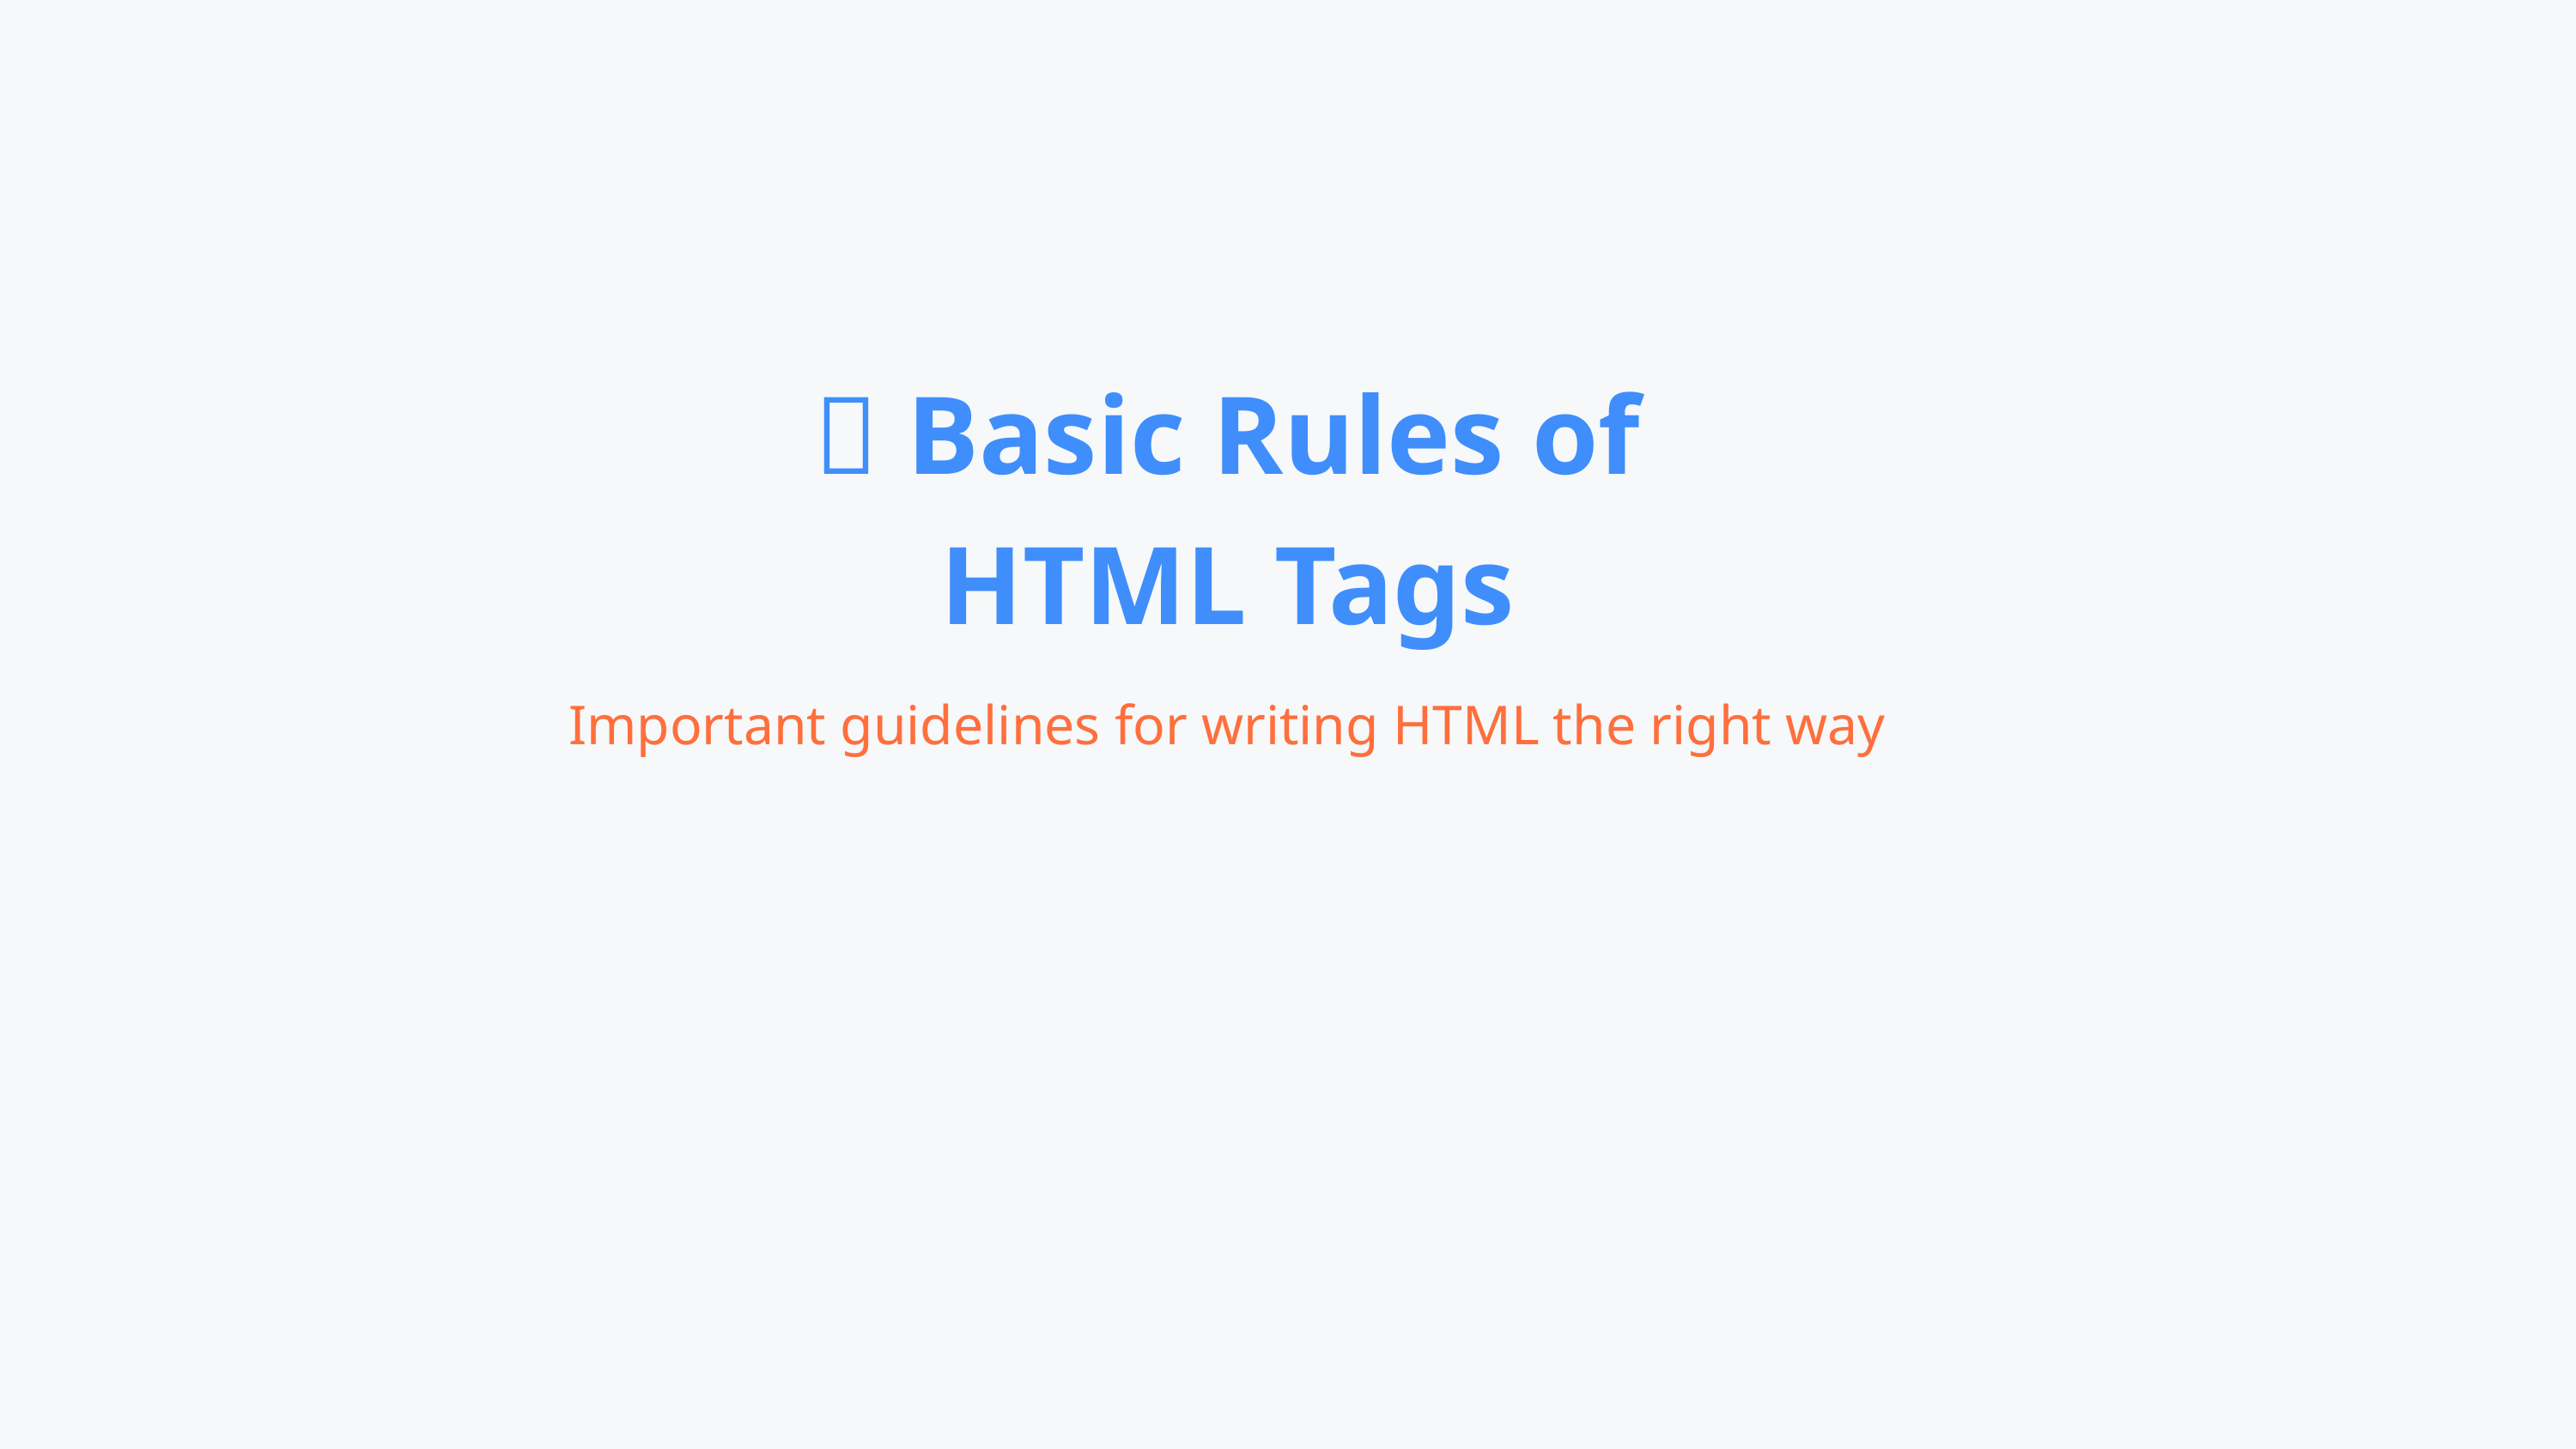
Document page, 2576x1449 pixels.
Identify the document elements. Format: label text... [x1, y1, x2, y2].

text_box 🔹 Basic Rules of HTML Tags [706, 345, 1750, 646]
text_box Important guidelines for writing HTML the right way [0, 680, 2488, 755]
